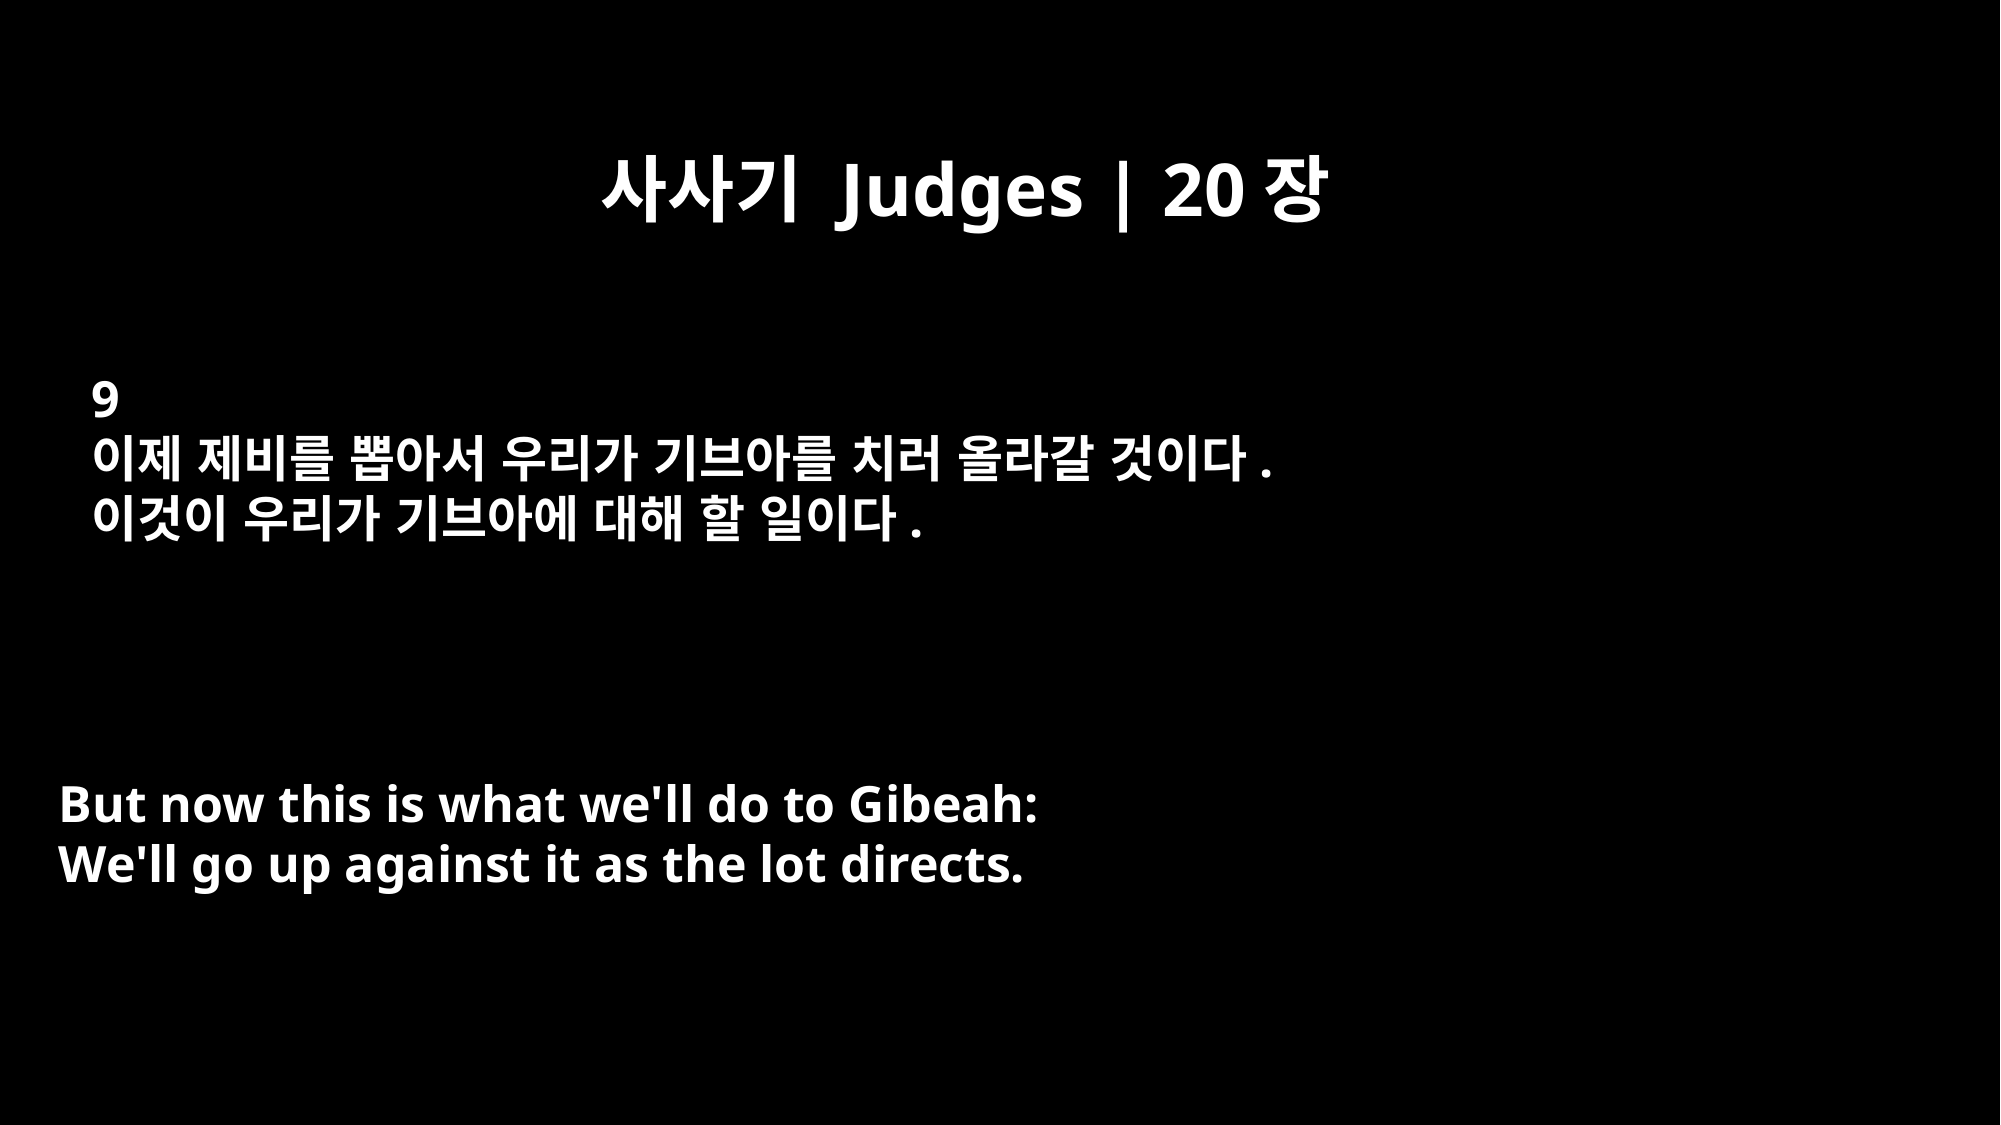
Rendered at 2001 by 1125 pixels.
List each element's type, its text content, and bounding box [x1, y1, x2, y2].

text_box 9 이제 제비를 뽑아서 우리가 기브아를 치러 올라갈 것이다. 이것이 우리가 기브아에 대해 할 일이다. [76, 359, 1289, 555]
text_box But now this is what we'll do to Gibeah: We'll go up against it as the lot directs. [43, 764, 1054, 900]
text_box 사사기 Judges | 20장 [585, 136, 1347, 239]
